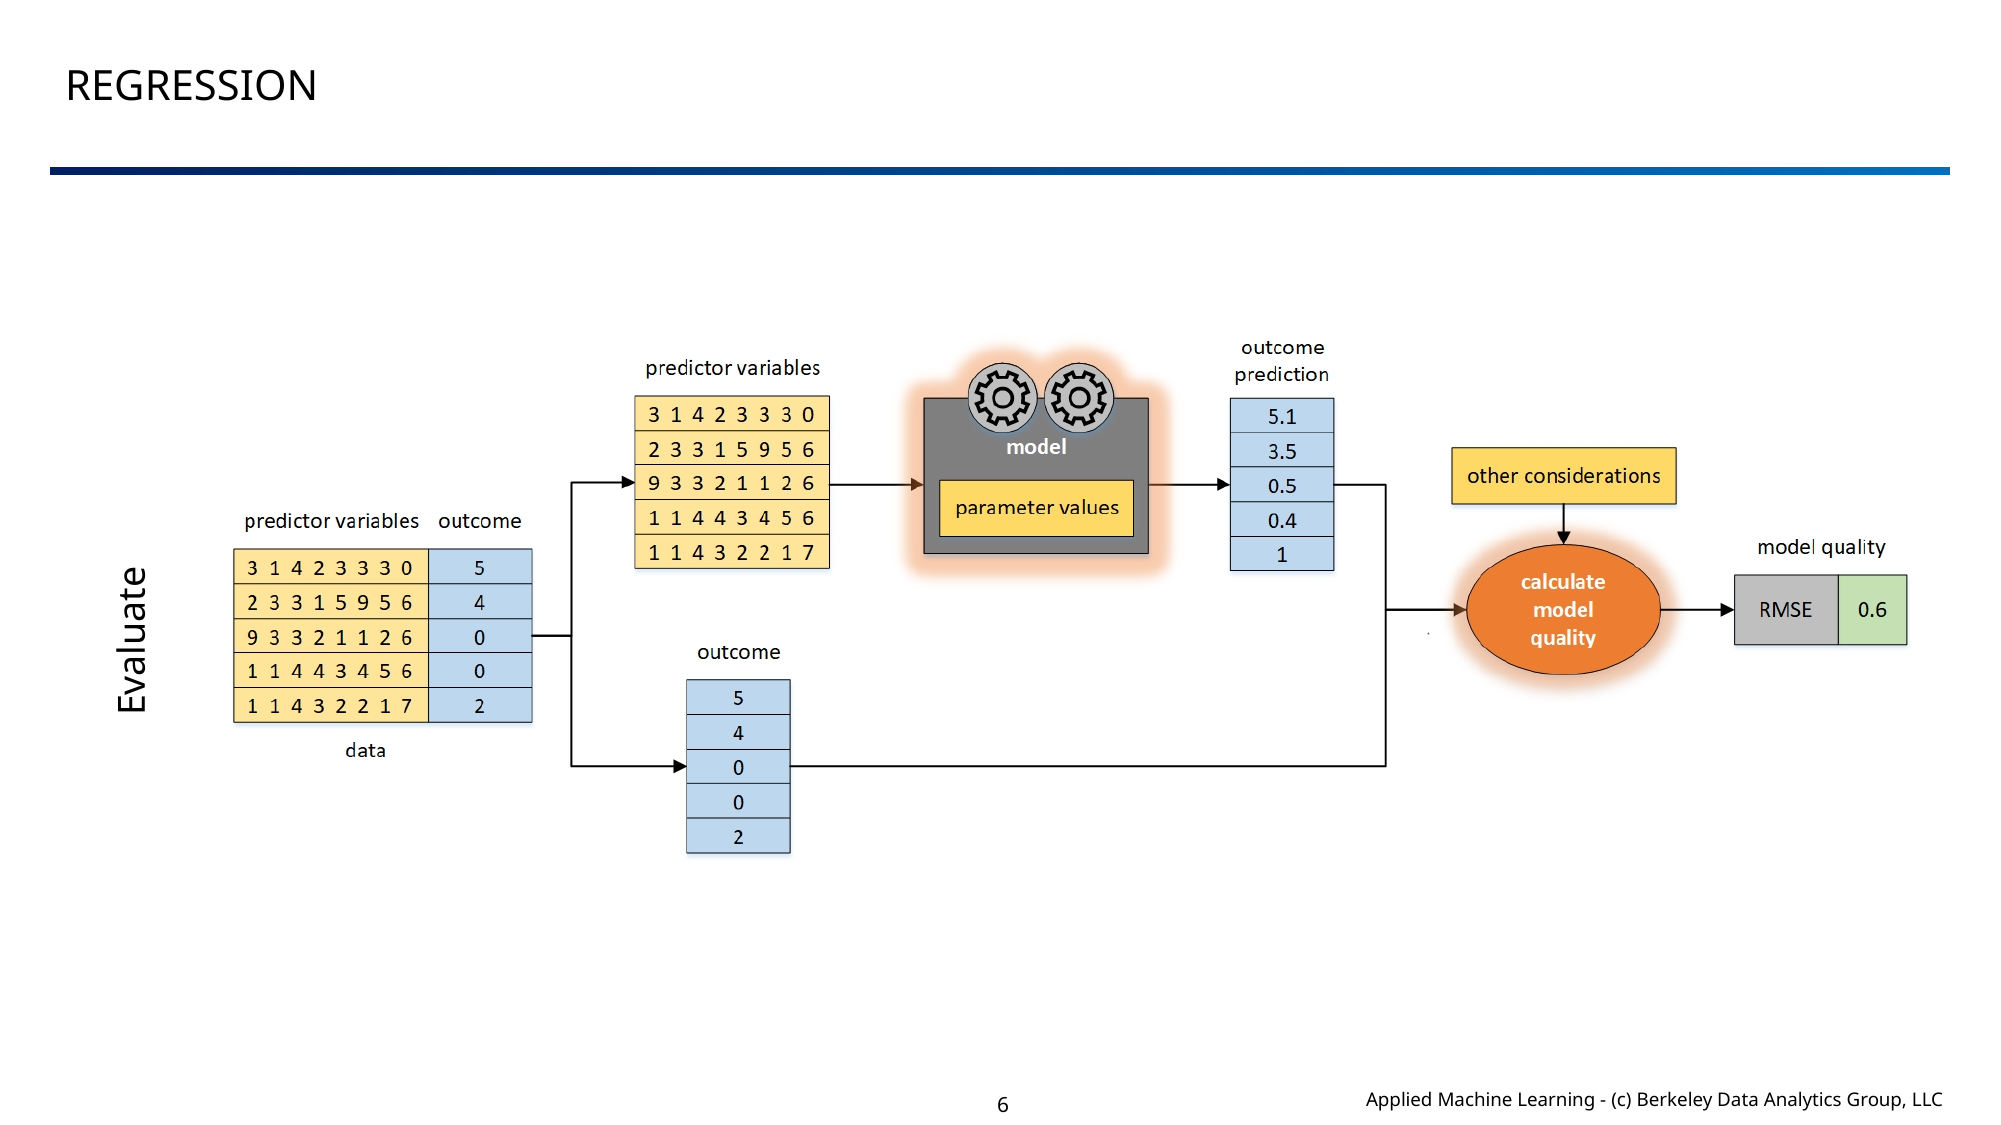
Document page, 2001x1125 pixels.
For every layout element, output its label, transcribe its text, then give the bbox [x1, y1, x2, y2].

text_box Evaluate [99, 228, 160, 1054]
picture [224, 325, 1916, 863]
title Regression [50, 12, 1950, 155]
footer Applied Machine Learning - (c) Berkeley Data Analytics Group, LLC [1100, 1080, 1950, 1125]
slide_number 6 [922, 1080, 1084, 1125]
